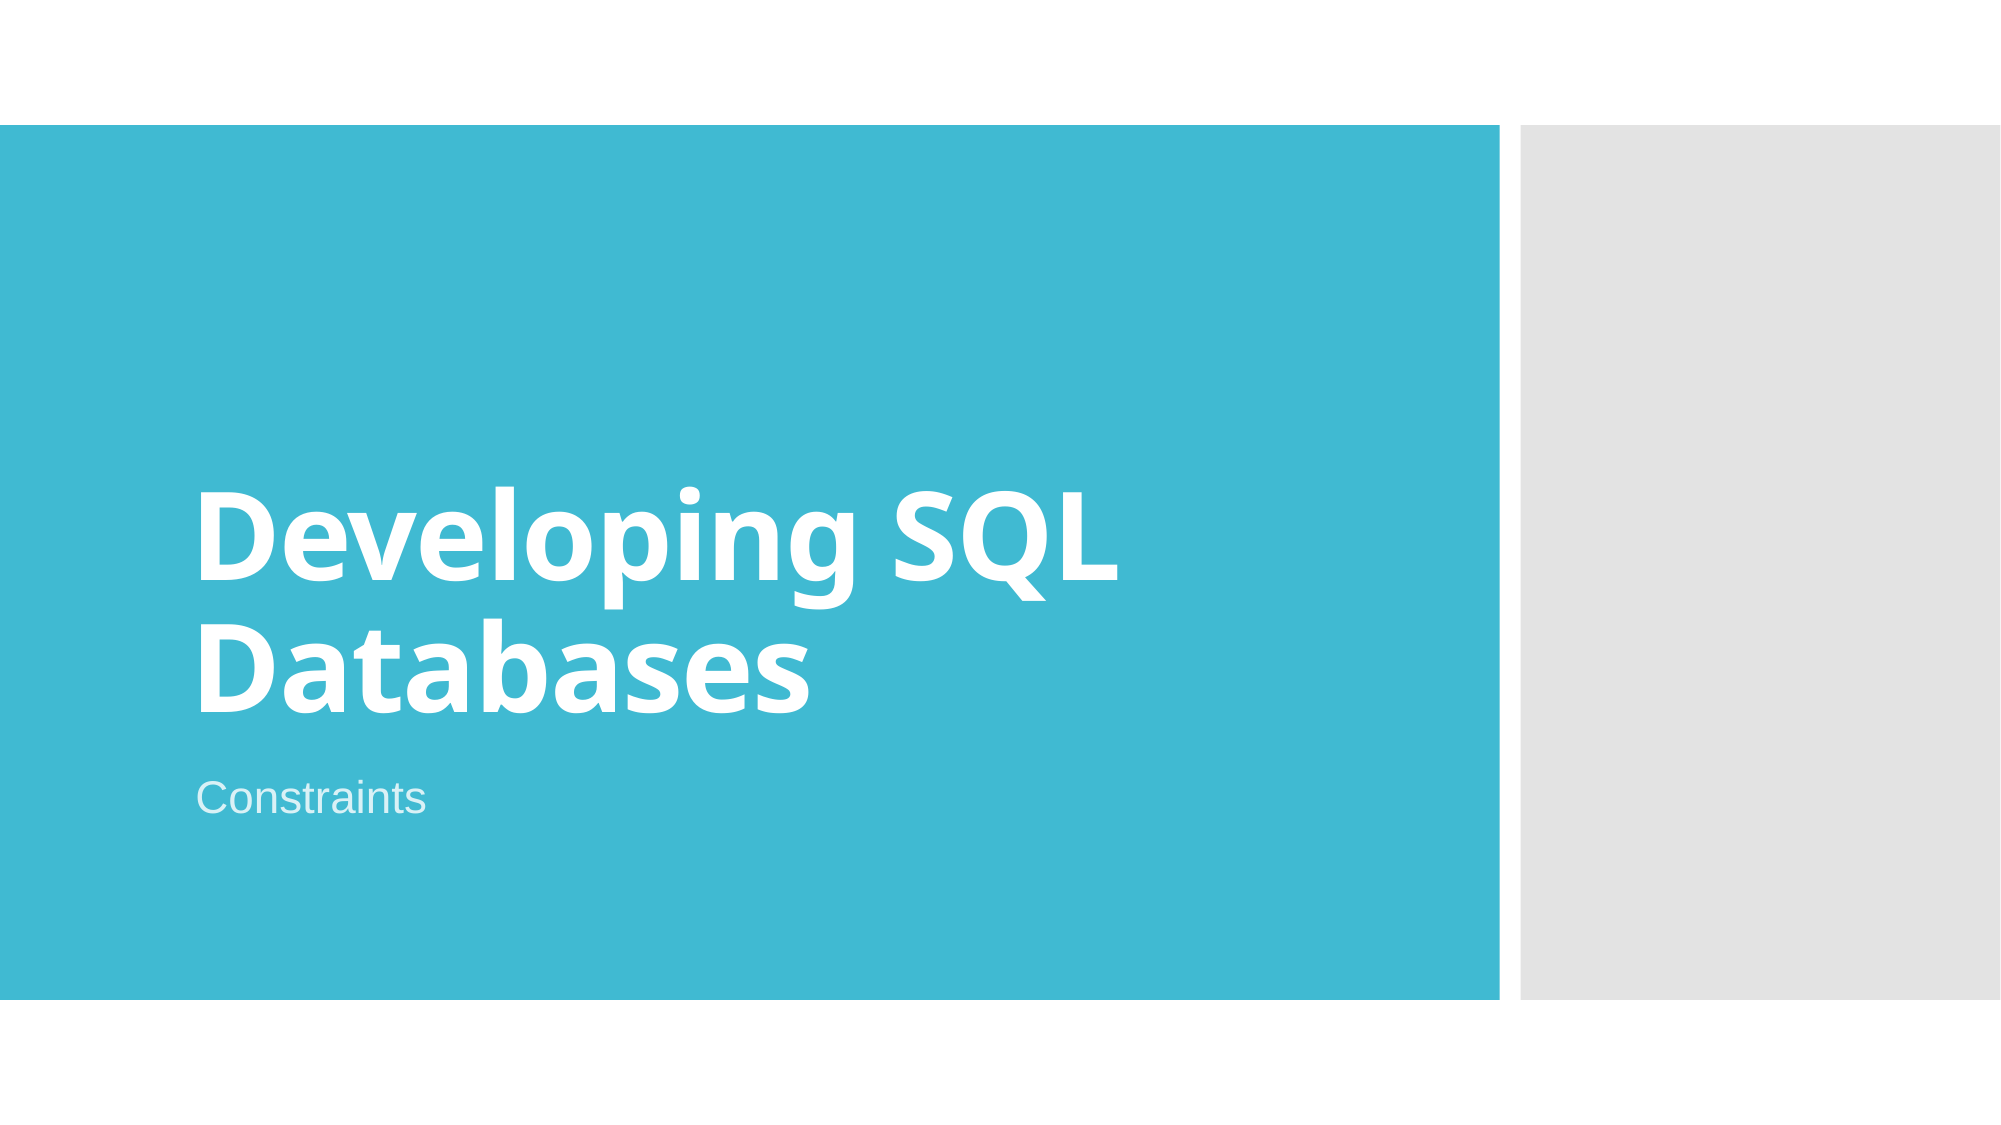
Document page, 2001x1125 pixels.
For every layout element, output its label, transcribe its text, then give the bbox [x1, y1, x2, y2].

subtitle Constraints [180, 766, 1381, 917]
title Developing SQL Databases [175, 213, 1376, 747]
